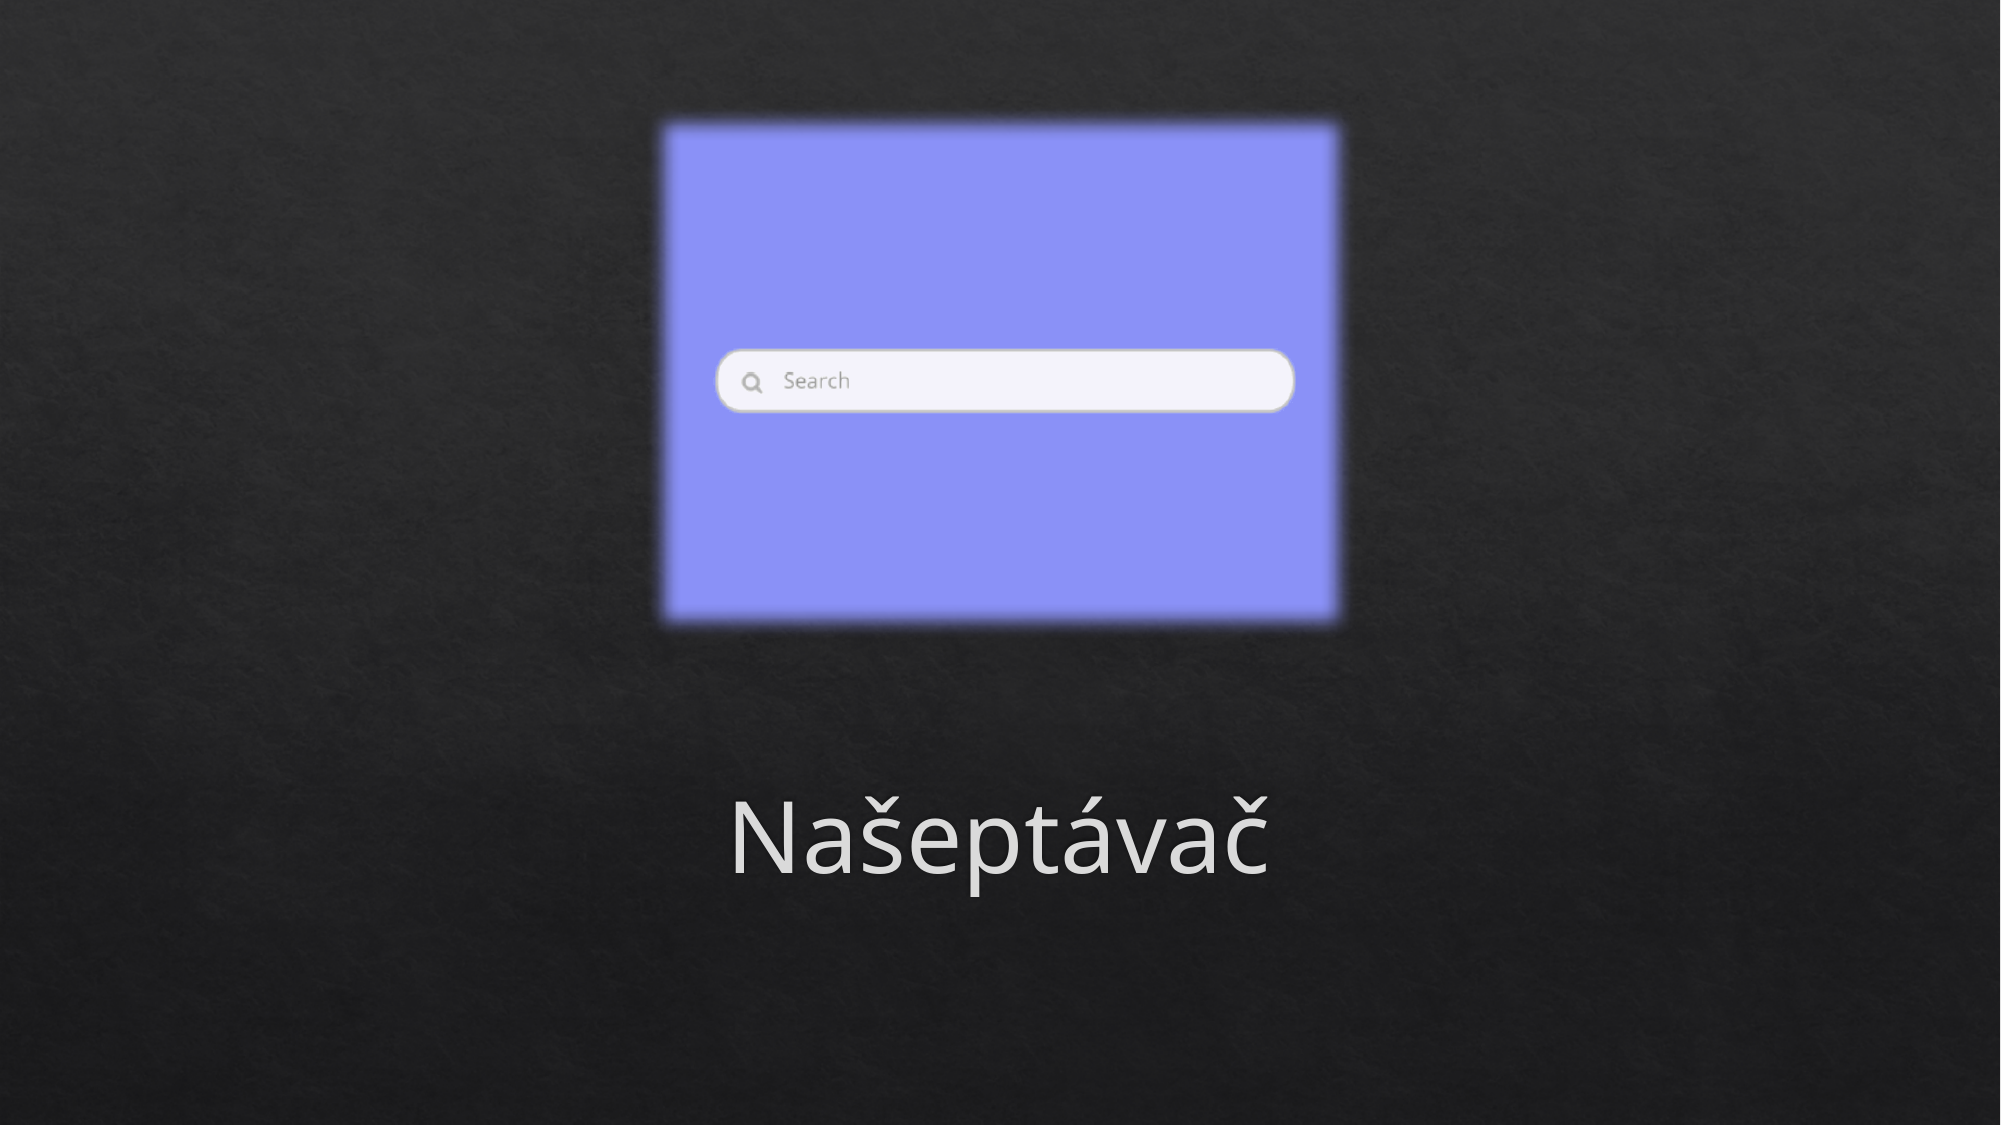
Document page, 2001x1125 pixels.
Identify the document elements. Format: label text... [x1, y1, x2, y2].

title Našeptávač [224, 722, 1774, 902]
picture [644, 105, 1357, 639]
